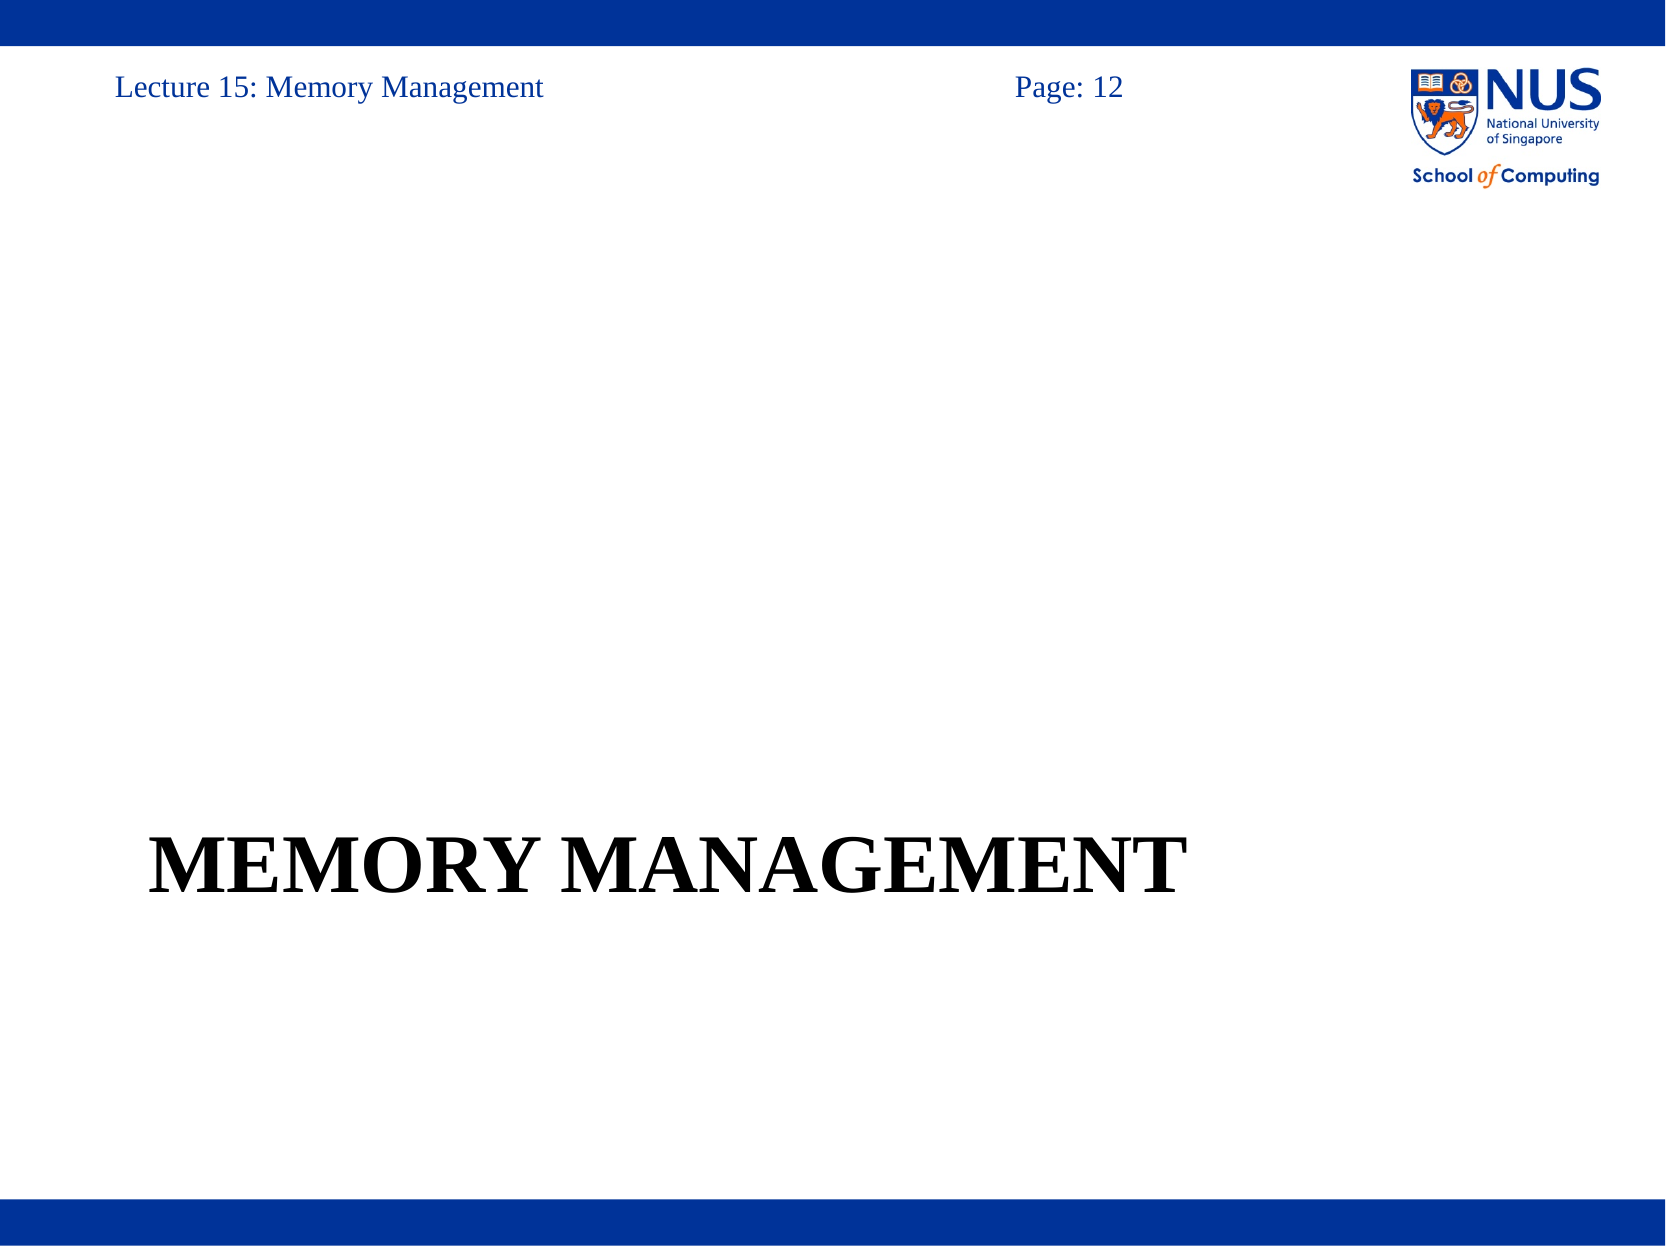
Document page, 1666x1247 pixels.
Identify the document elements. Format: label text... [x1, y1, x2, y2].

title MEMORY MANAGEMENT [131, 800, 1548, 1049]
picture [1411, 67, 1601, 190]
